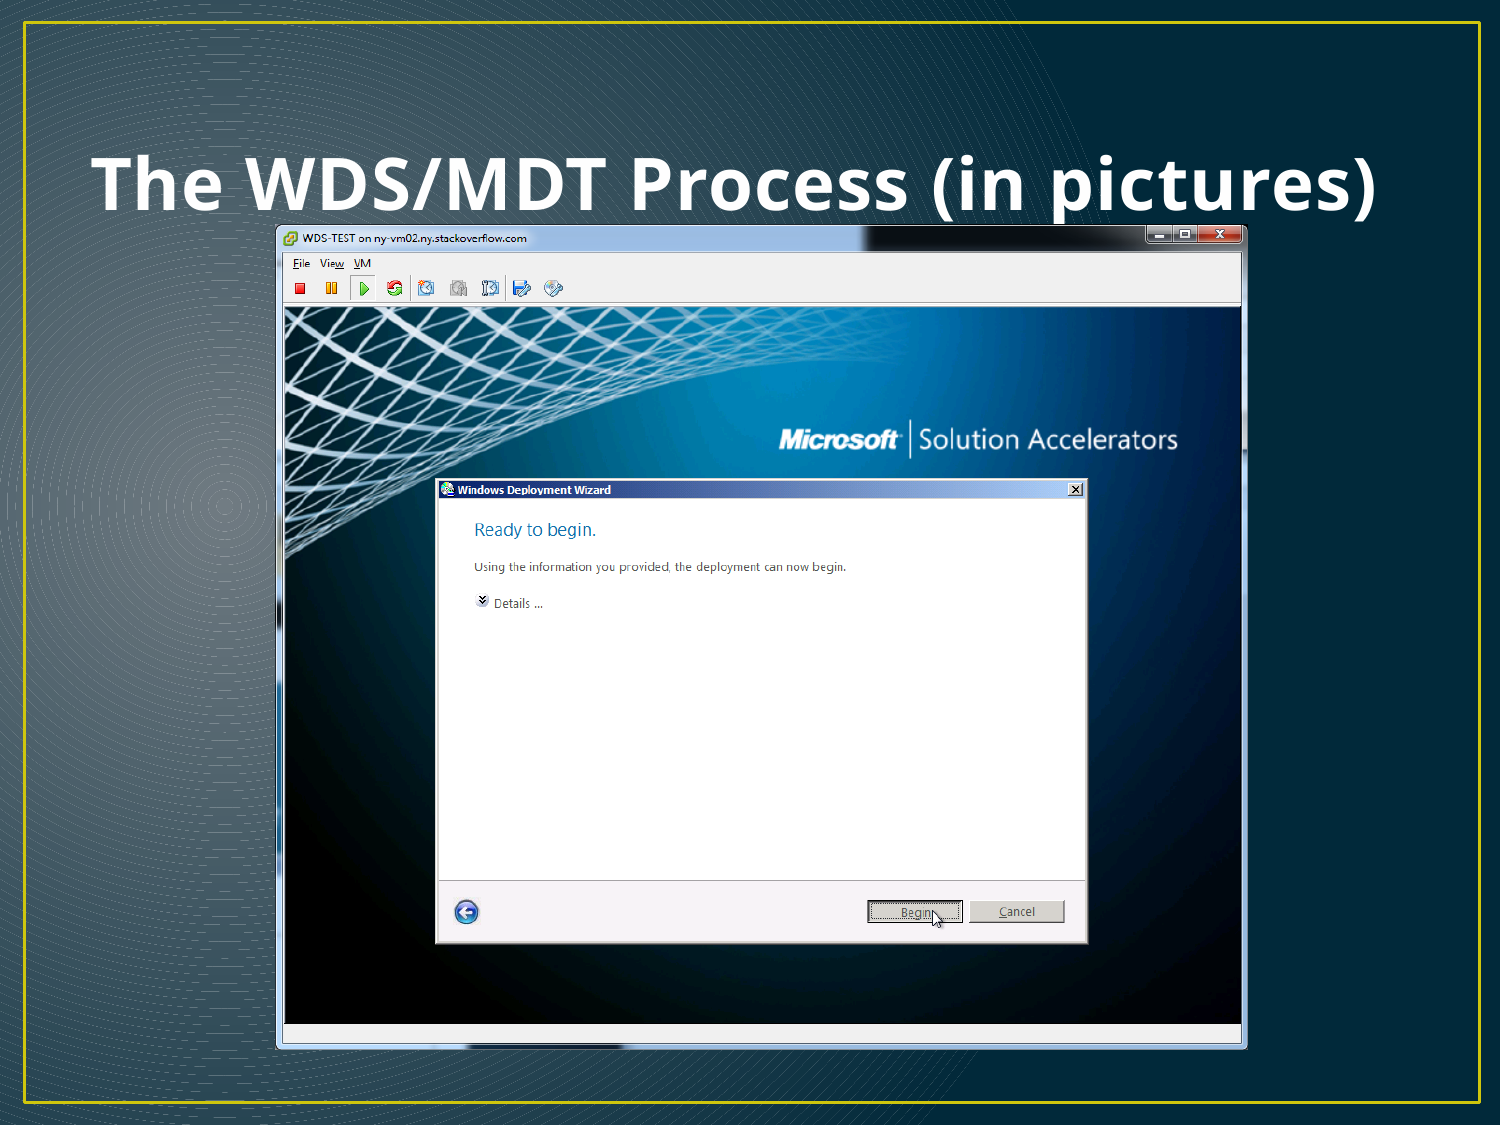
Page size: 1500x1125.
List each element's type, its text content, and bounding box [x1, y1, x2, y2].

picture [927, 1056, 941, 1064]
title The WDS/MDT Process (in pictures) [75, 45, 1425, 233]
picture [274, 224, 1247, 1051]
